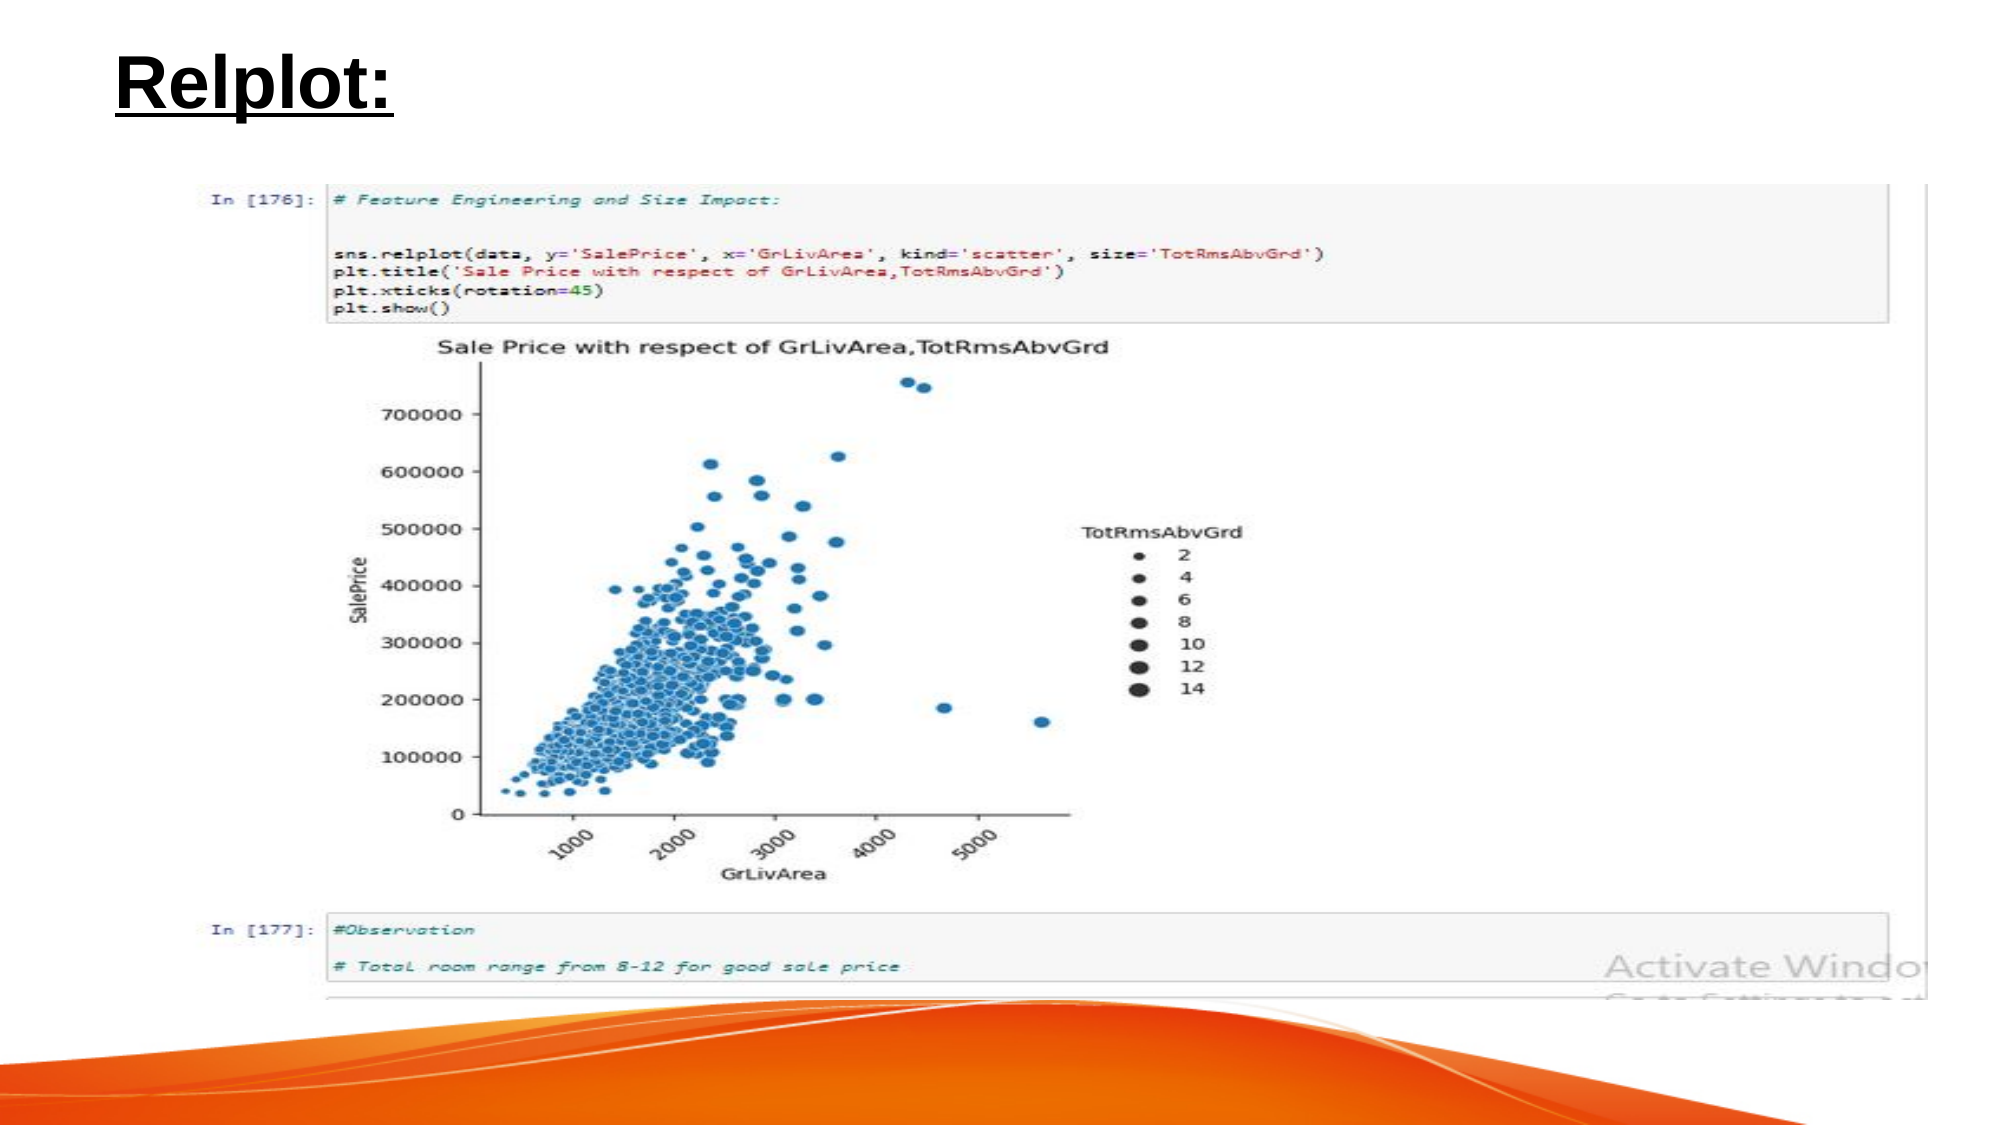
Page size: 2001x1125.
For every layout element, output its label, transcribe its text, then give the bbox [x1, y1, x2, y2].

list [159, 184, 1928, 1000]
title Relplot: [99, 30, 1901, 127]
picture [0, 0, 2000, 1125]
